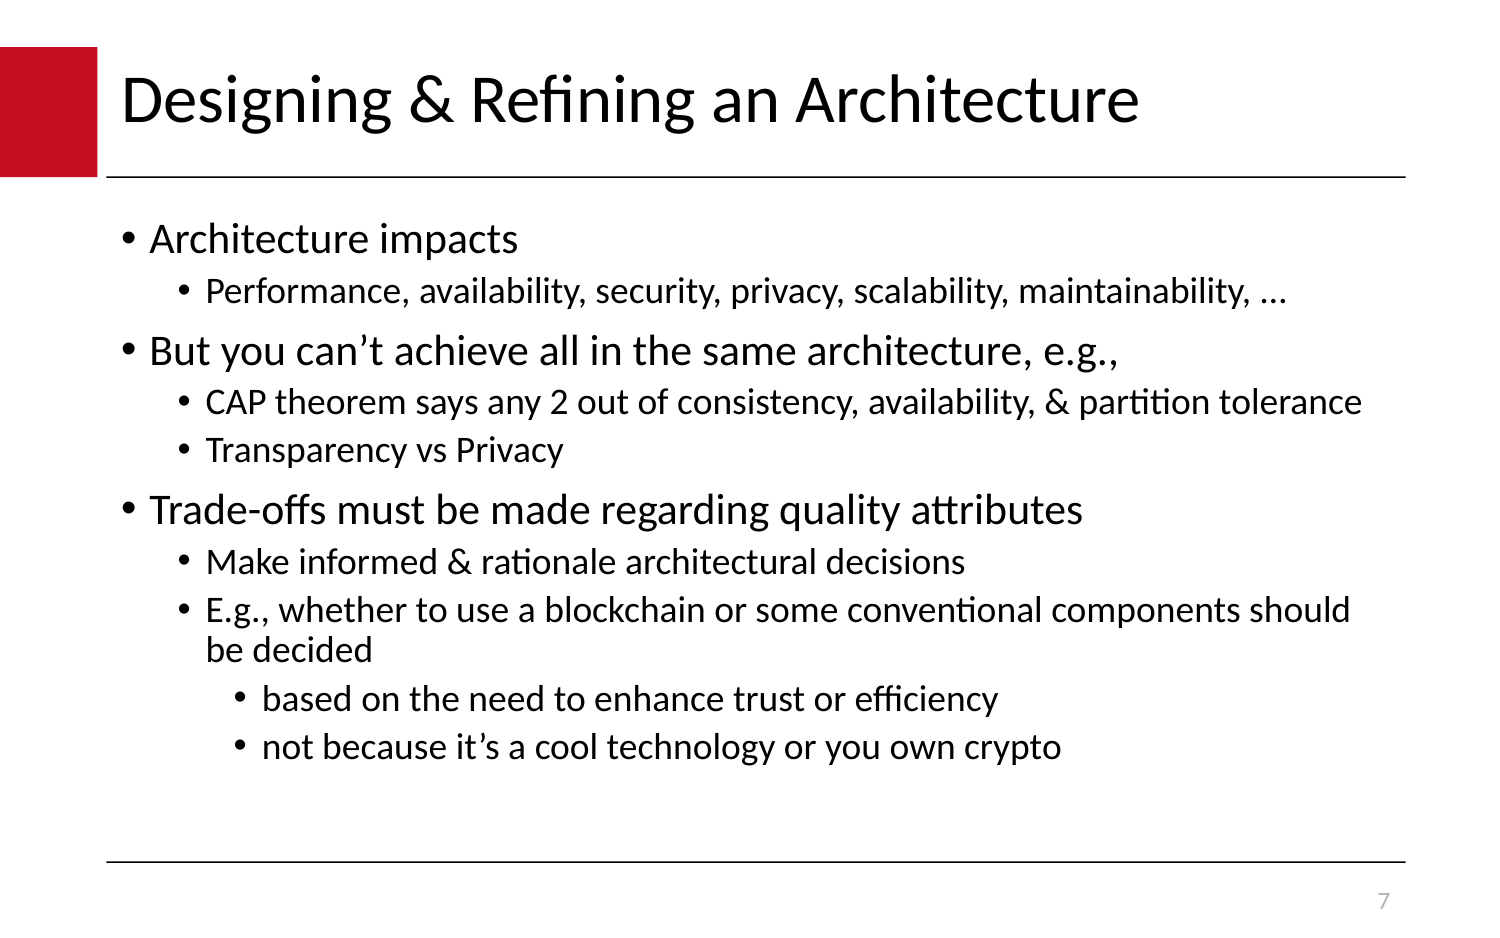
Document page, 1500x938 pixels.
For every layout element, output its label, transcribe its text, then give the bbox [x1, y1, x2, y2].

slide_number 7 [1101, 880, 1406, 918]
list Architecture impacts Performance, availability, security, privacy, scalability, maintainability, … But you can’t achieve all in the same architecture, e.g., CAP theorem says any 2 out of consistency, availability, & partition tolerance Transparency vs Privacy Trade-offs must be made regarding quality attributes Make informed & rationale architectural decisions E.g., whether to use a blockchain or some conventional components should be decided based on the need to enhance trust or efficiency not because it’s a cool technology or you own crypto [106, 208, 1405, 815]
title Designing & Refining an Architecture [106, 47, 1195, 154]
